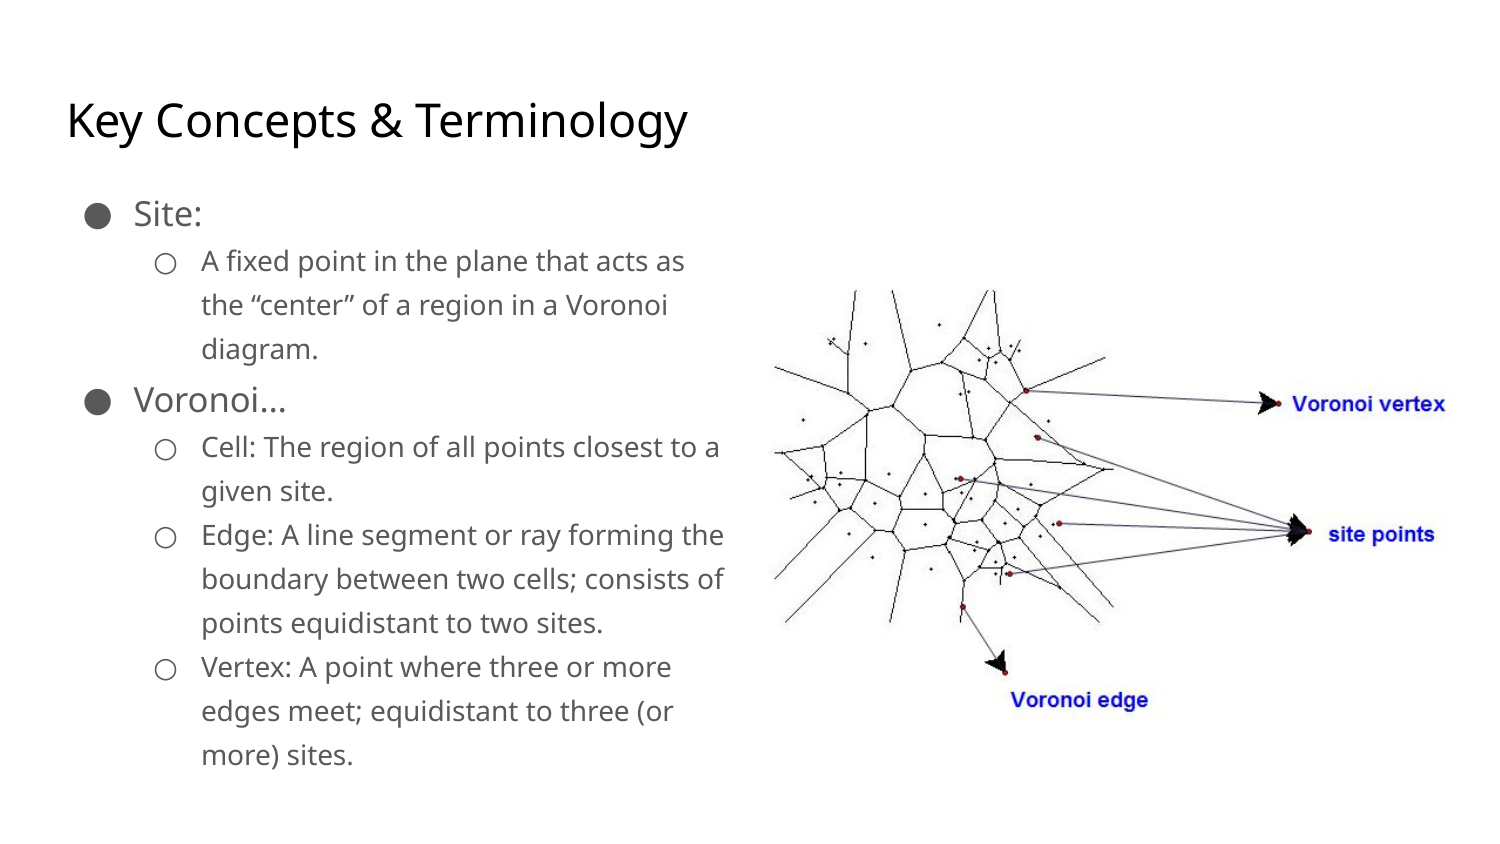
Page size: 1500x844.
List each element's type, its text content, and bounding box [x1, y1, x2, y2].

title Key Concepts & Terminology [51, 72, 1449, 167]
picture [749, 288, 1461, 726]
list Site: A fixed point in the plane that acts as the “center” of a region in a Voronoi diagram. Voronoi… Cell: The region of all points closest to a given site. Edge: A line segment or ray forming the boundary between two cells; consists of points equidistant to two sites. Vertex: A point where three or more edges meet; equidistant to three (or more) sites. [51, 166, 750, 812]
